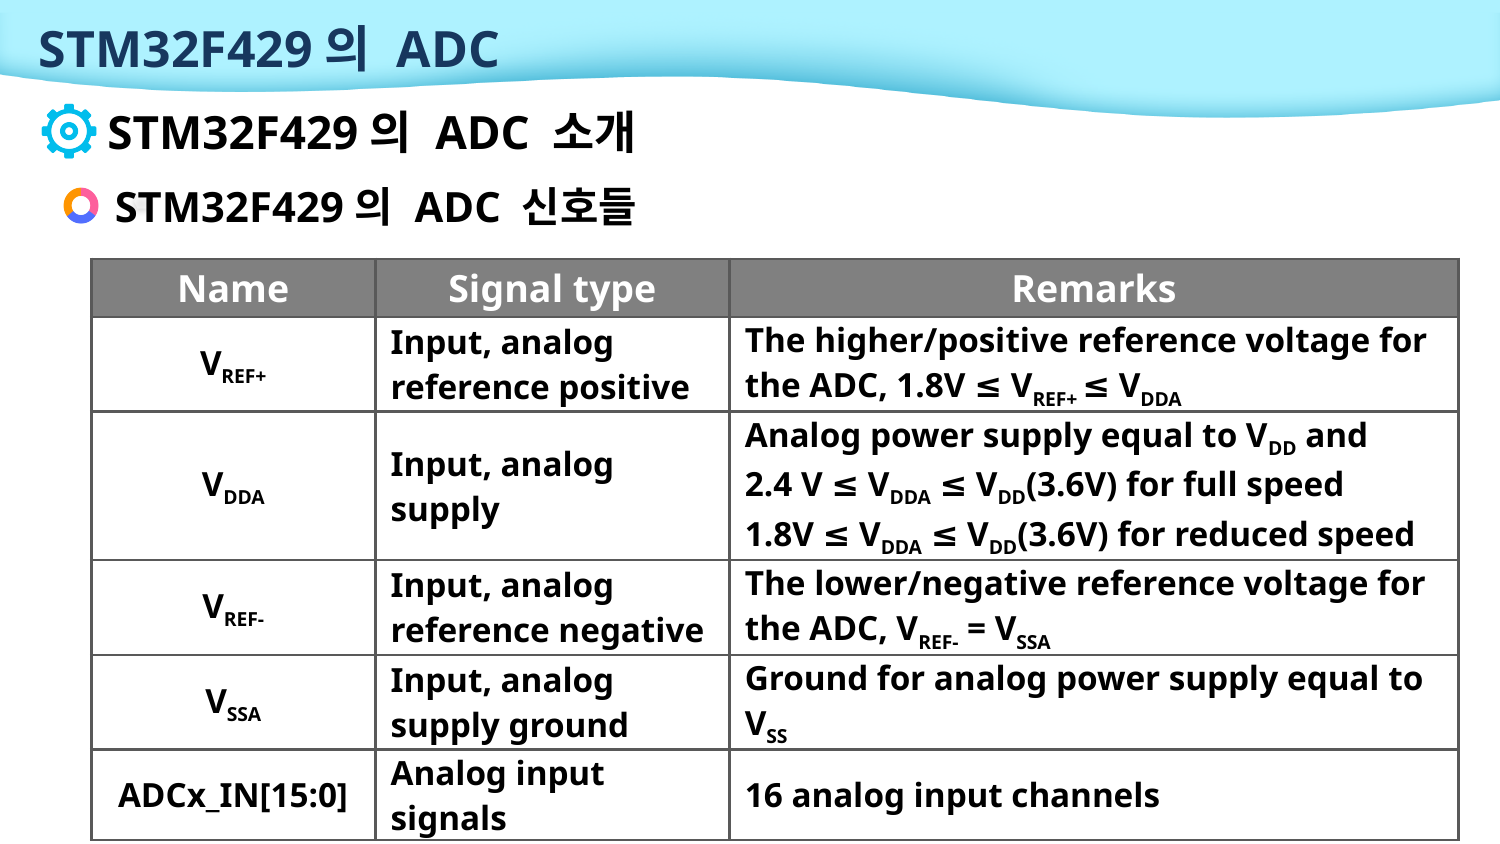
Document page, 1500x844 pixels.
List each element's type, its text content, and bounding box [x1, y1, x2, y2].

picture [0, 0, 1500, 126]
text_box STM32F429의 ADC [24, 9, 515, 85]
table_cell 16 analog input channels [731, 751, 1457, 839]
table_cell Ground for analog power supply equal to VSS [731, 656, 1457, 748]
text_box STM32F429의 ADC 소개 [99, 104, 747, 158]
table_cell VREF+ [93, 318, 374, 410]
table_header Signal type [377, 260, 728, 316]
picture [52, 114, 86, 148]
table_header Name [93, 260, 374, 316]
table_cell VREF- [93, 561, 374, 654]
table_cell The lower/negative reference voltage for the ADC, VREF- = VSSA [731, 561, 1457, 654]
table_cell Input, analog reference negative [377, 561, 728, 654]
table_cell The higher/positive reference voltage for the ADC, 1.8V ≤ VREF+ ≤ VDDA [731, 318, 1457, 410]
picture [62, 187, 99, 224]
table_cell Analog input signals [377, 751, 728, 839]
table_cell VSSA [93, 656, 374, 748]
text_box STM32F429의 ADC 신호들 [97, 180, 1110, 231]
picture [41, 136, 64, 159]
table_cell VDDA [93, 413, 374, 559]
table_cell ADCx_IN[15:0] [93, 751, 374, 839]
table_cell Input, analog supply [377, 413, 728, 559]
picture [74, 136, 97, 159]
table_cell Analog power supply equal to VDD and 2.4 V ≤ VDDA ≤ VDD(3.6V) for full speed 1.8V ≤ VDDA ≤ VDD(3.6V) for reduced speed [731, 413, 1457, 559]
table_cell Input, analog supply ground [377, 656, 728, 748]
table_cell Input, analog reference positive [377, 318, 728, 410]
table_header Remarks [731, 260, 1457, 316]
